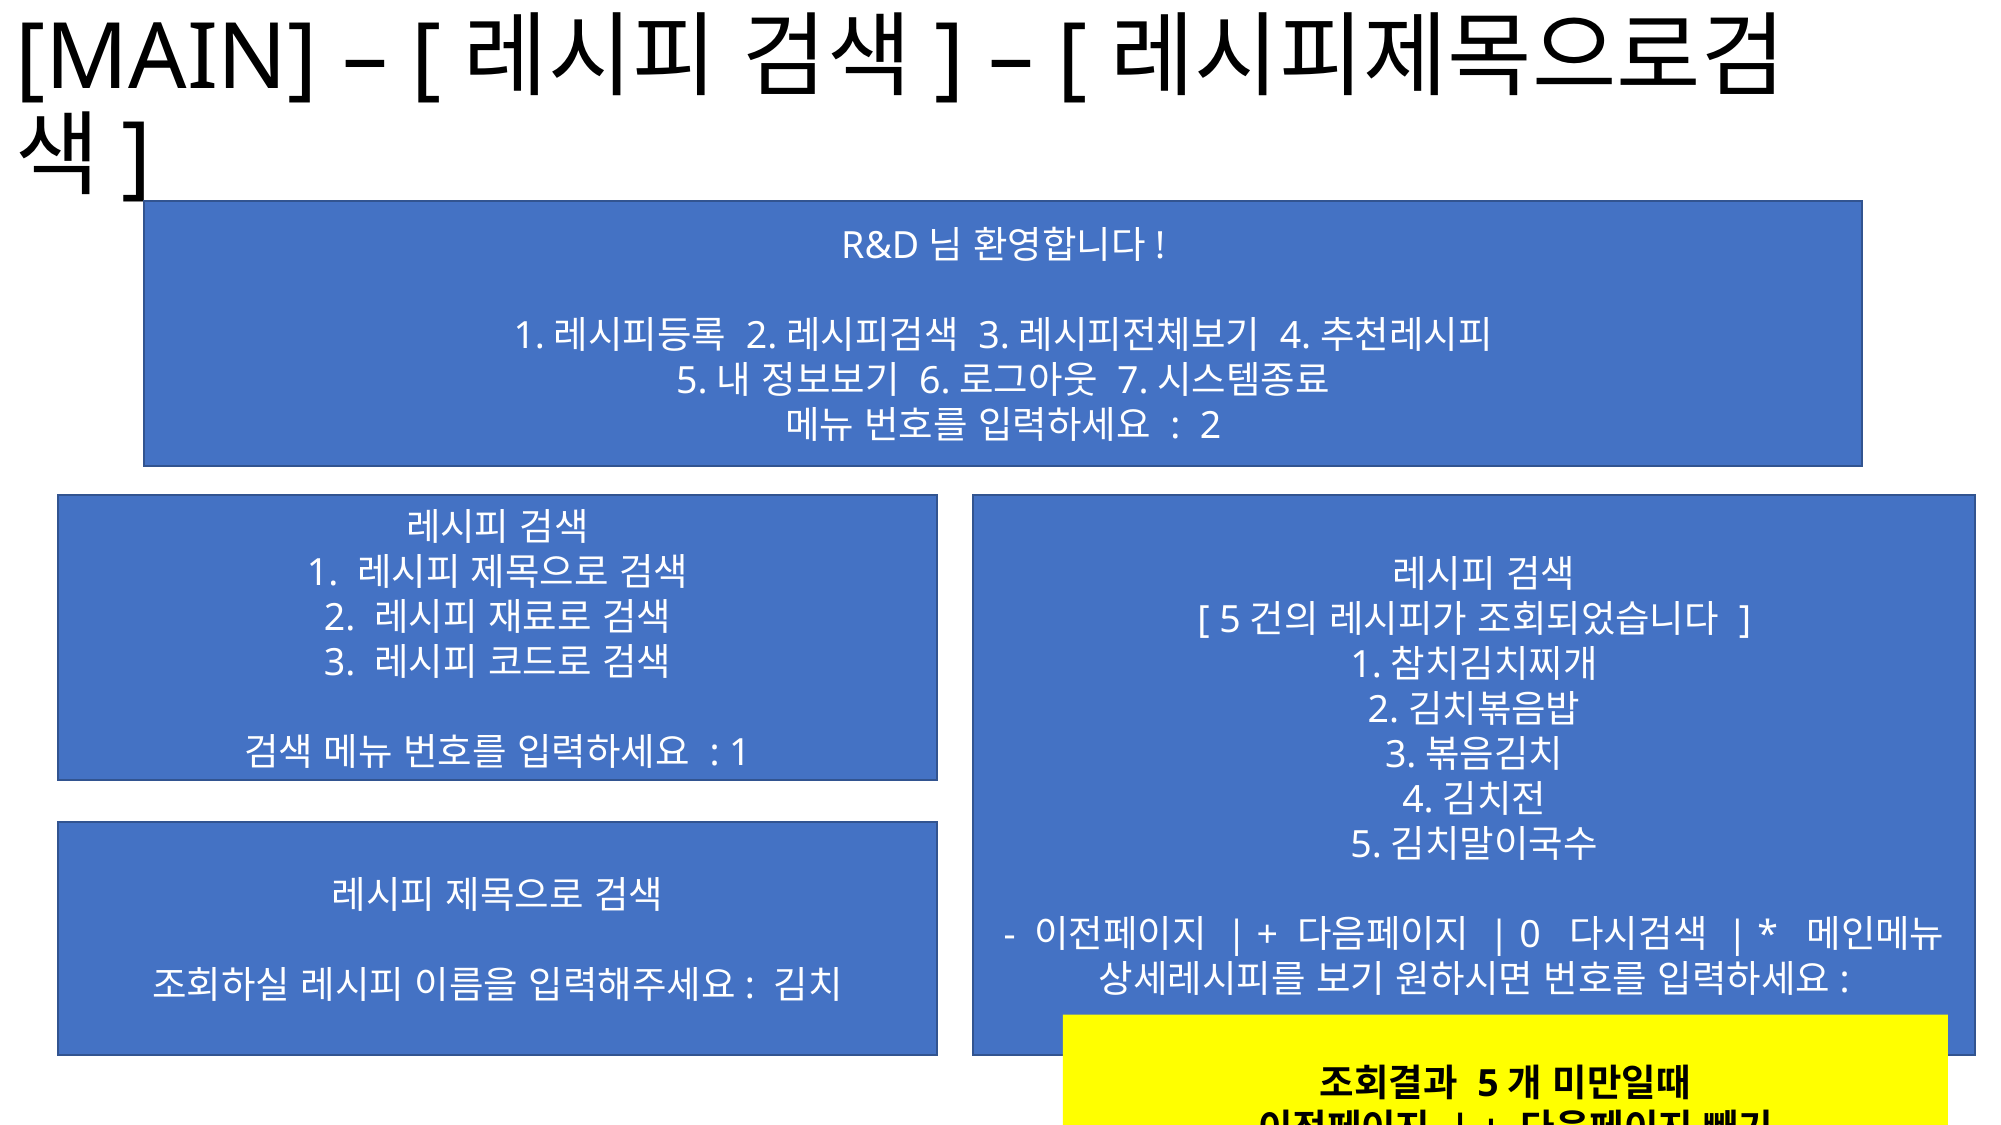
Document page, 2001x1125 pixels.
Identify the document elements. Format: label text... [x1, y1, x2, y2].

text_box 조회결과 5개 미만일때 - 이전페이지 | + 다음페이지 빼기 [1062, 1014, 1949, 1125]
text_box 레시피 검색 1. 레시피 제목으로 검색 2. 레시피 재료로 검색 3. 레시피 코드로 검색 검색 메뉴 번호를 입력하세요 : 1 [57, 494, 938, 781]
text_box [MAIN] – [레시피 검색] – [레시피제목으로검색] [0, 0, 1920, 218]
text_box R&D님 환영합니다! 1.레시피등록 2.레시피검색 3.레시피전체보기 4.추천레시피 5.내 정보보기 6.로그아웃 7.시스템종료 메뉴 번호를 입력하세요 : 2 [143, 200, 1863, 467]
text_box 레시피 제목으로 검색 조회하실 레시피 이름을 입력해주세요: 김치 [57, 821, 938, 1056]
text_box 레시피 검색 [ 5건의 레시피가 조회되었습니다 ] 1.참치김치찌개 2.김치볶음밥 3.볶음김치 4.김치전 5.김치말이국수 - 이전페이지 | + 다음페이지 | 0 다시검색 | * 메인메뉴 상세레시피를 보기 원하시면 번호를 입력하세요: [972, 494, 1976, 1056]
